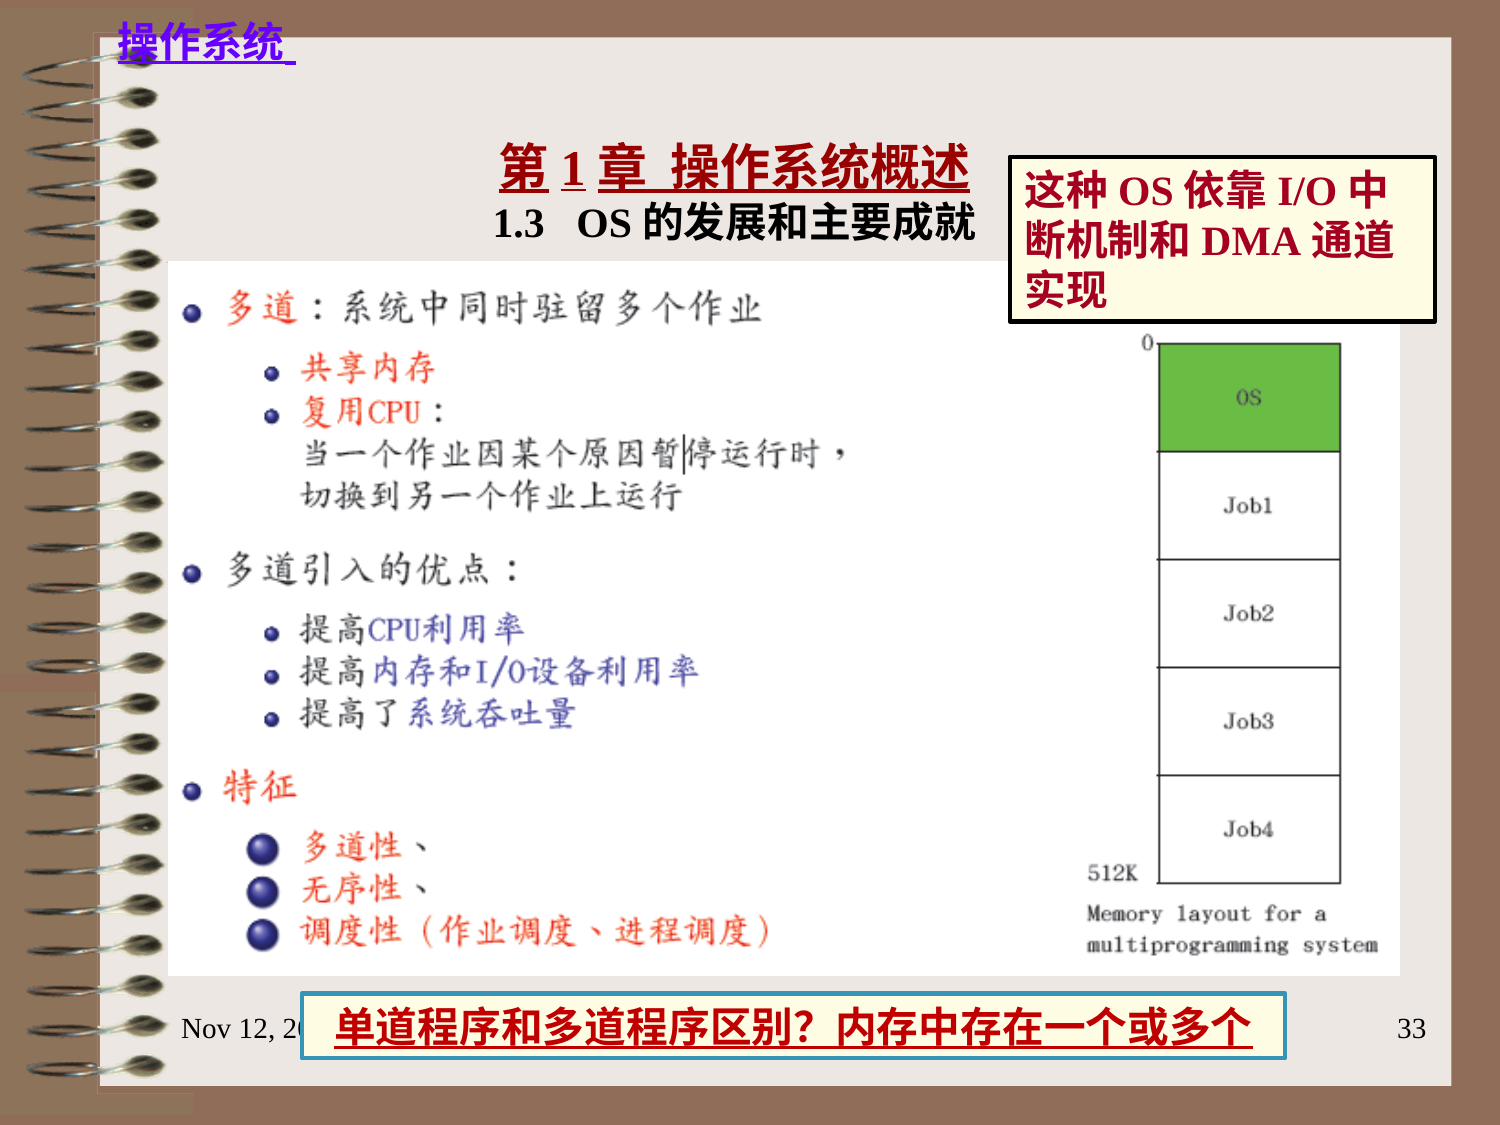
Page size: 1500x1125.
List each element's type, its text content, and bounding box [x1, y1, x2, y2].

text_box 这种OS依靠I/O中断机制和DMA通道实现 [1008, 155, 1437, 324]
title 第1章 操作系统概述 1.3 OS的发展和主要成就 [434, 153, 1035, 229]
text_box 2023/6/18 [166, 1001, 479, 1077]
text_box 33 [1128, 1001, 1442, 1077]
picture [0, 8, 1400, 1115]
text_box 单道程序和多道程序区别？内存中存在一个或多个 [300, 991, 1287, 1060]
picture [188, 51, 194, 61]
